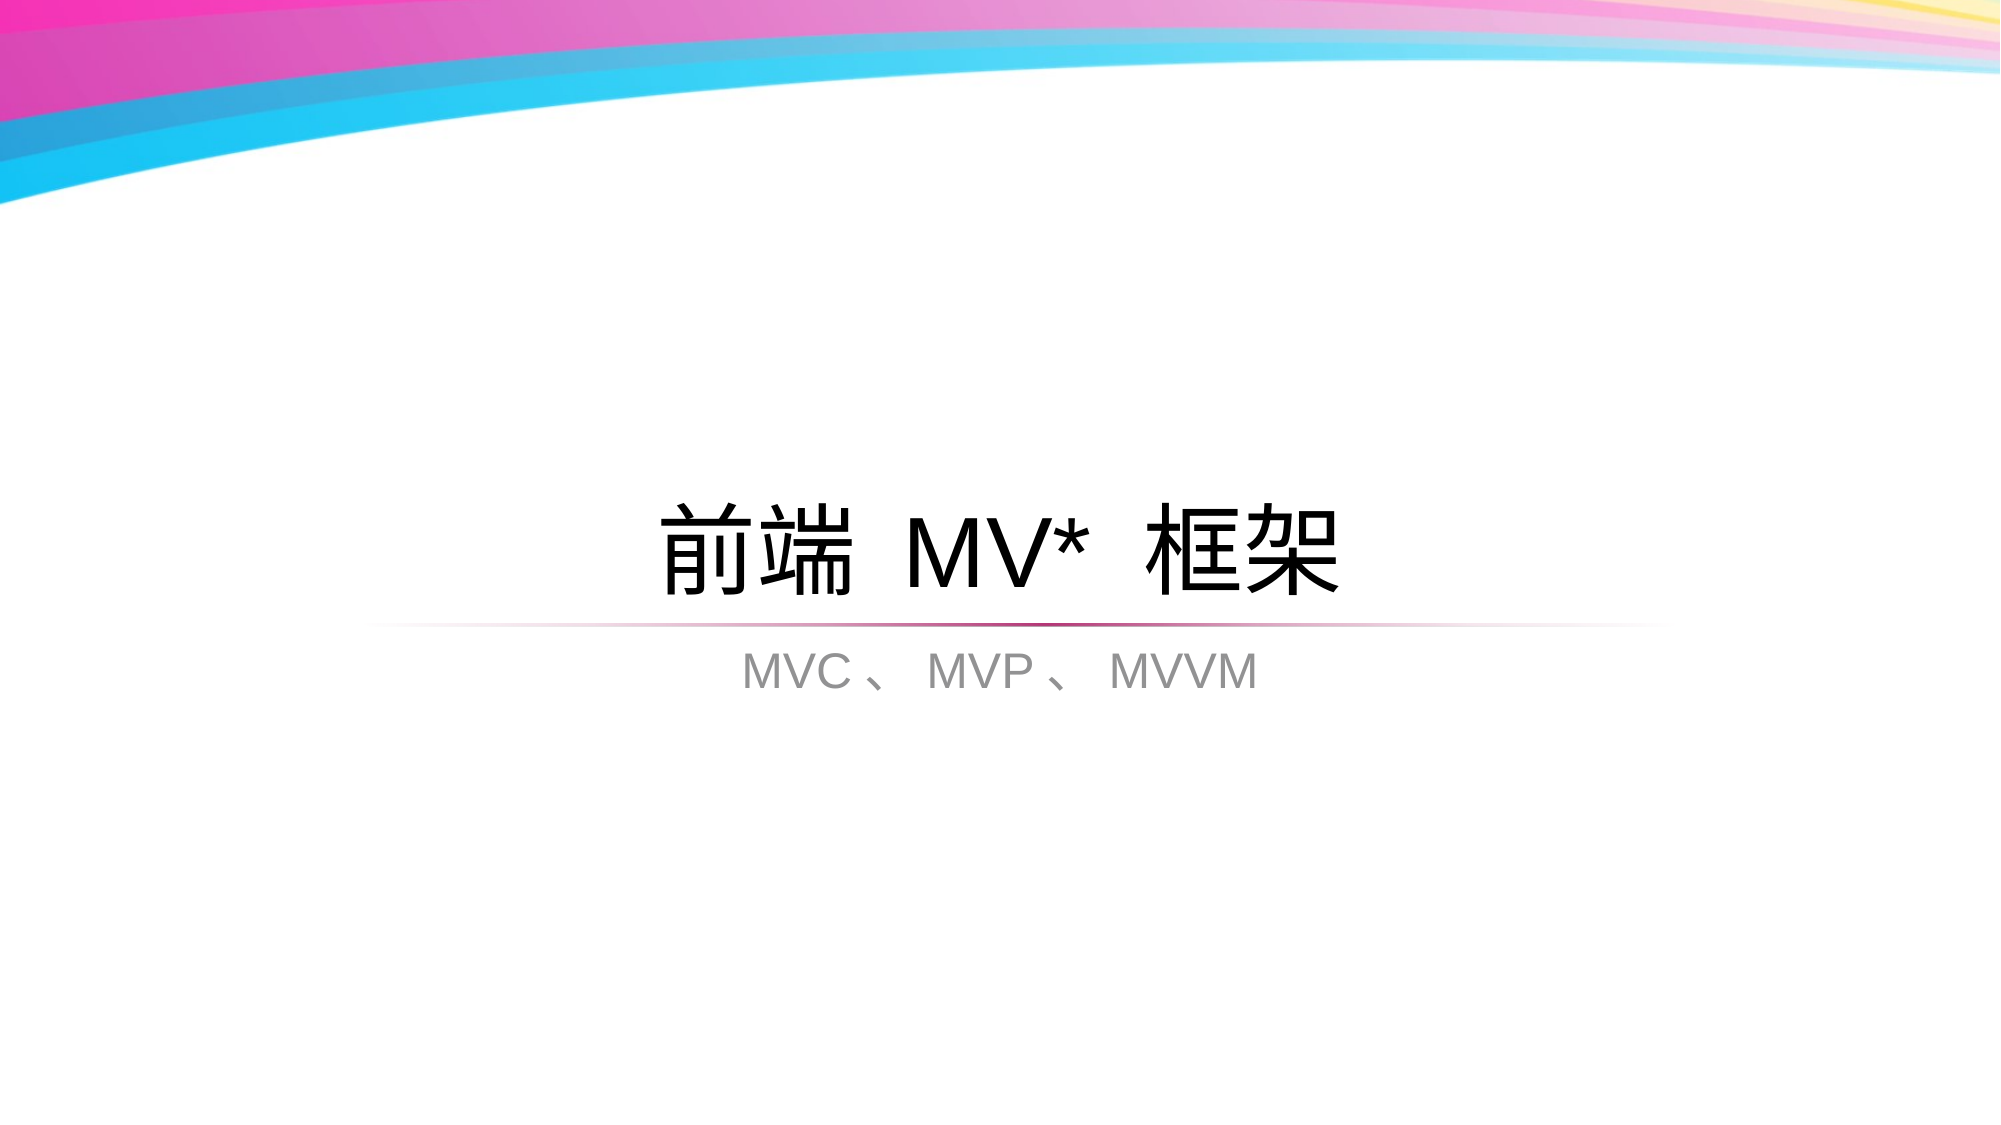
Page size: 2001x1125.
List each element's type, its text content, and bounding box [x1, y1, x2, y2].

picture [0, 0, 2000, 759]
title 前端 MV* 框架 [341, 302, 1658, 617]
list MVC、MVP、MVVM [341, 638, 1658, 804]
